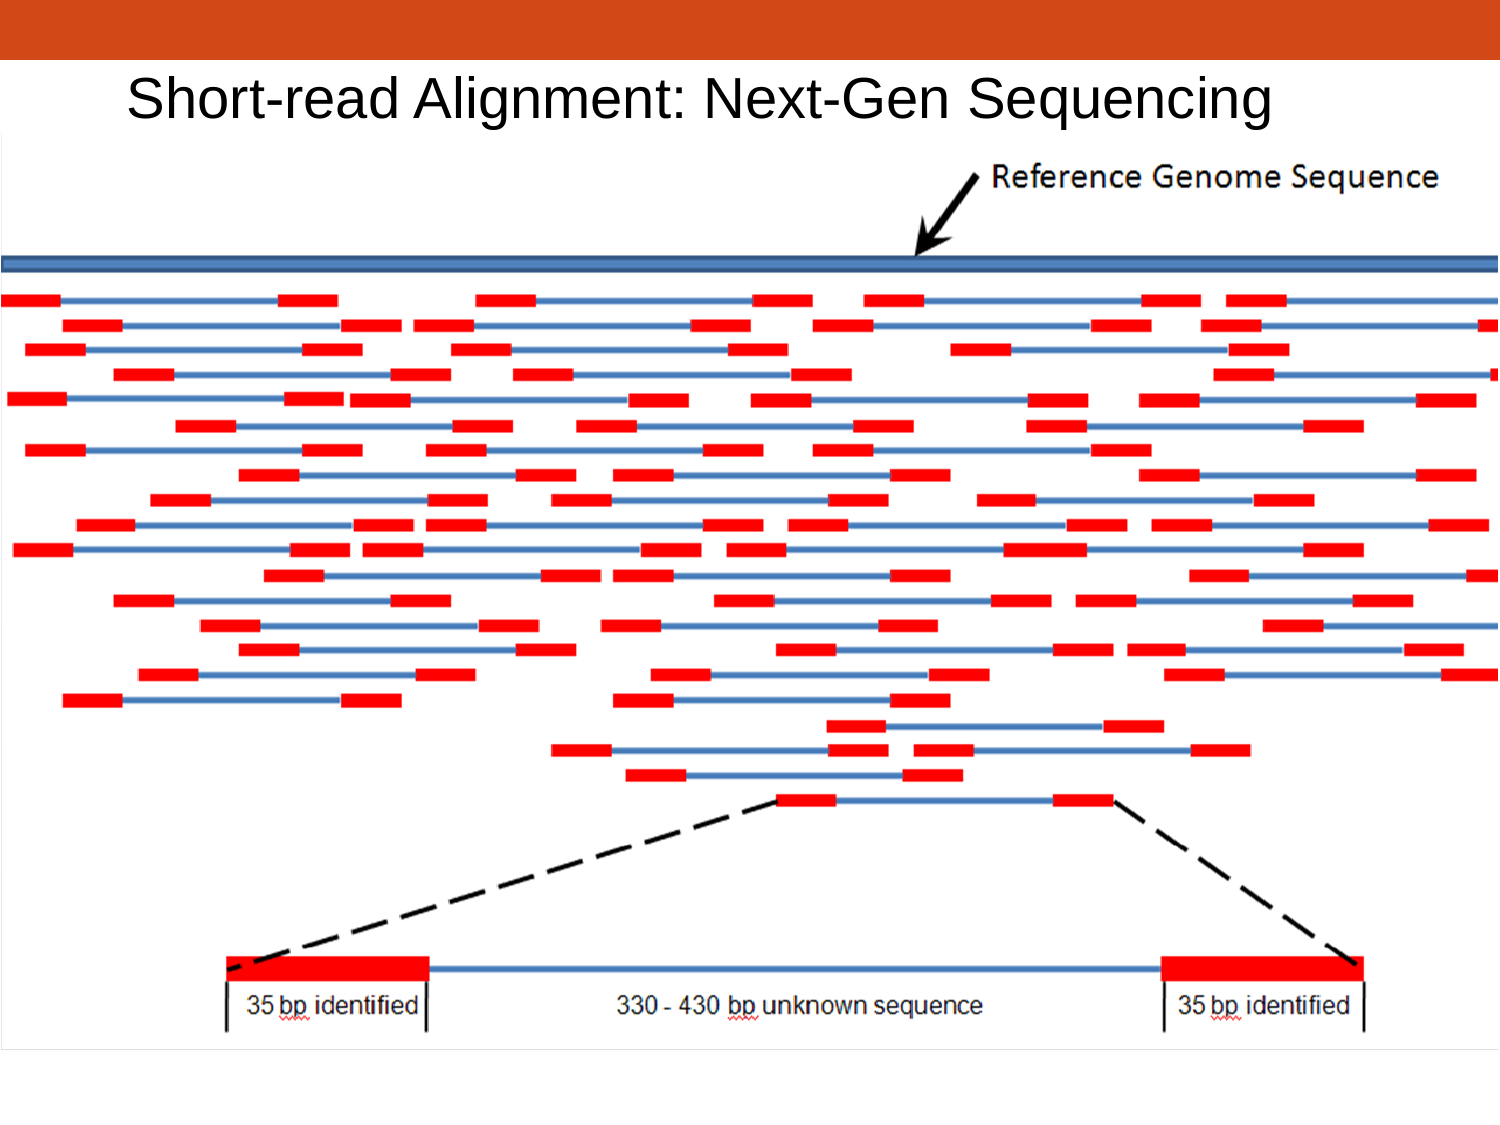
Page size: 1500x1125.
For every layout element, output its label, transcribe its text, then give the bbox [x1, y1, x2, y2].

text_box Short-read Alignment: Next-Gen Sequencing [31, 58, 1370, 130]
picture [0, 132, 1500, 1051]
